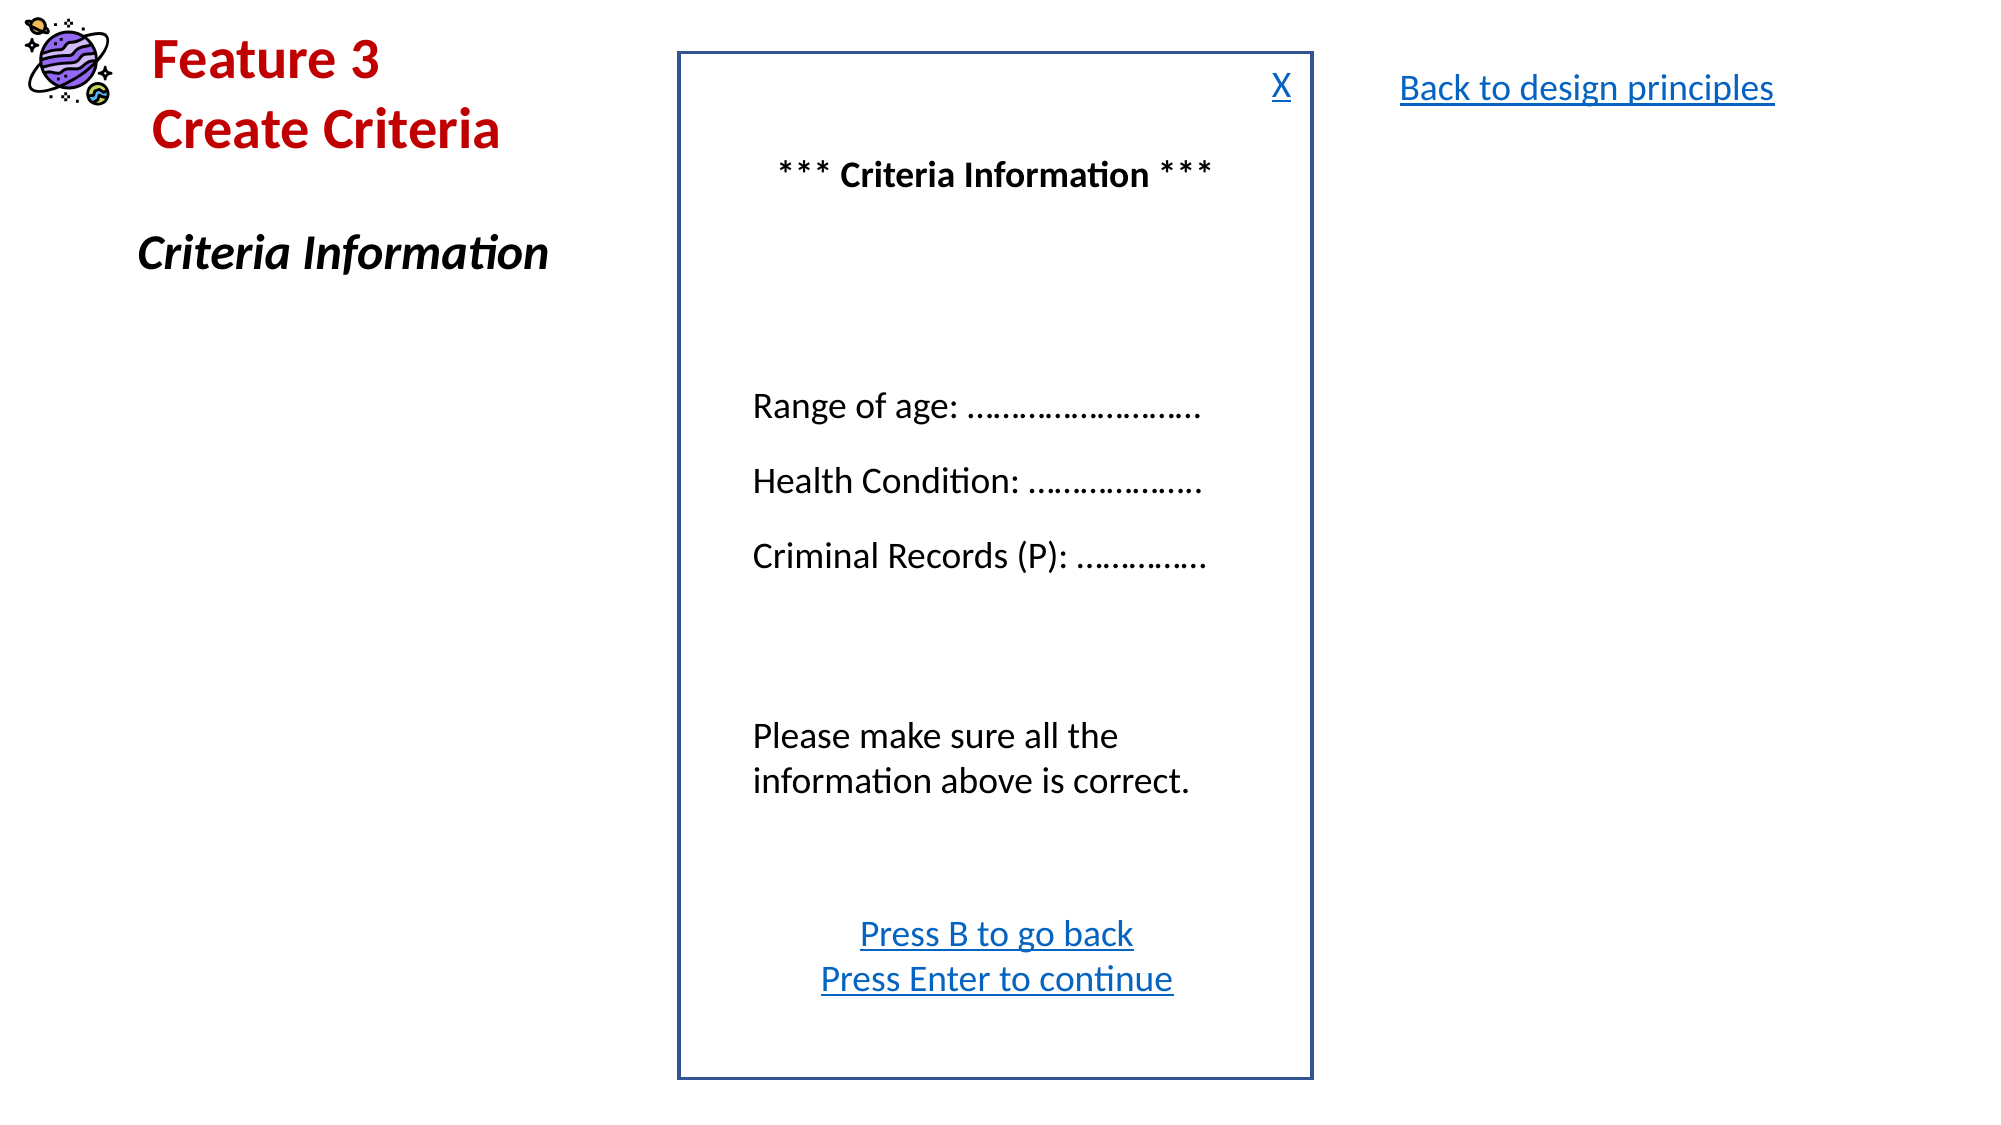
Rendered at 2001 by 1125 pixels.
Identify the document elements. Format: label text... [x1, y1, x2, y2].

text_box *** Criteria Information *** [679, 142, 1312, 203]
text_box [678, 51, 1313, 1080]
text_box Feature 3 Create Criteria [138, 12, 517, 168]
text_box X [1257, 52, 1360, 113]
text_box Criteria Information [122, 212, 565, 287]
picture [0, 0, 136, 130]
text_box Press B to go back Press Enter to continue [682, 901, 1312, 1007]
text_box Back to design principles [1384, 55, 1811, 116]
text_box Range of age: ……………………… Health Condition: ……………….. Criminal Records (P): …………… Please make sure all the information above is correct. [738, 381, 1368, 809]
